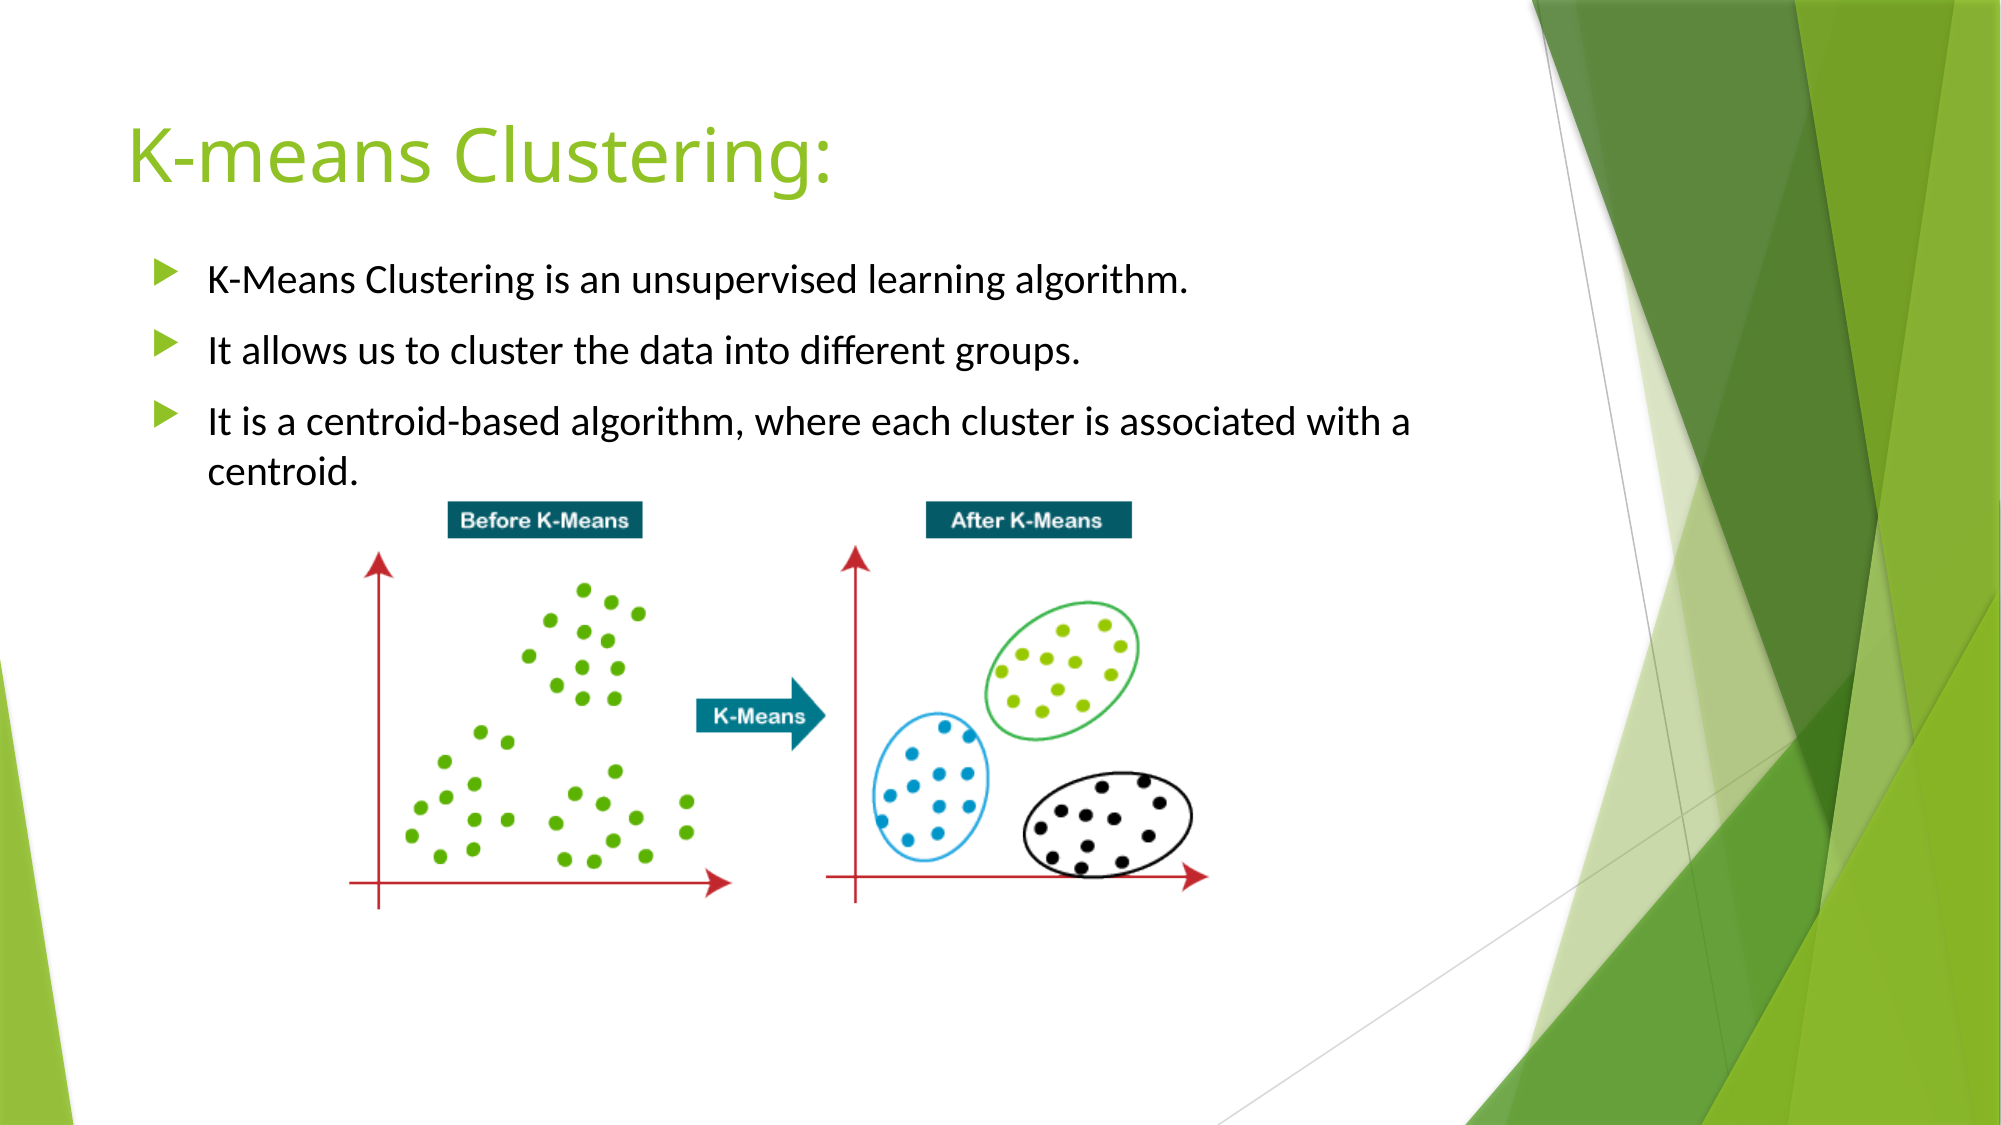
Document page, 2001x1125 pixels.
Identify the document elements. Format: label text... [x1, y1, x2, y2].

title K-means Clustering: [111, 99, 1522, 317]
list K-Means Clustering is an unsupervised learning algorithm. It allows us to cluster the data into different groups. It is a centroid-based algorithm, where each cluster is associated with a centroid. [136, 244, 1547, 881]
picture [342, 480, 1221, 924]
